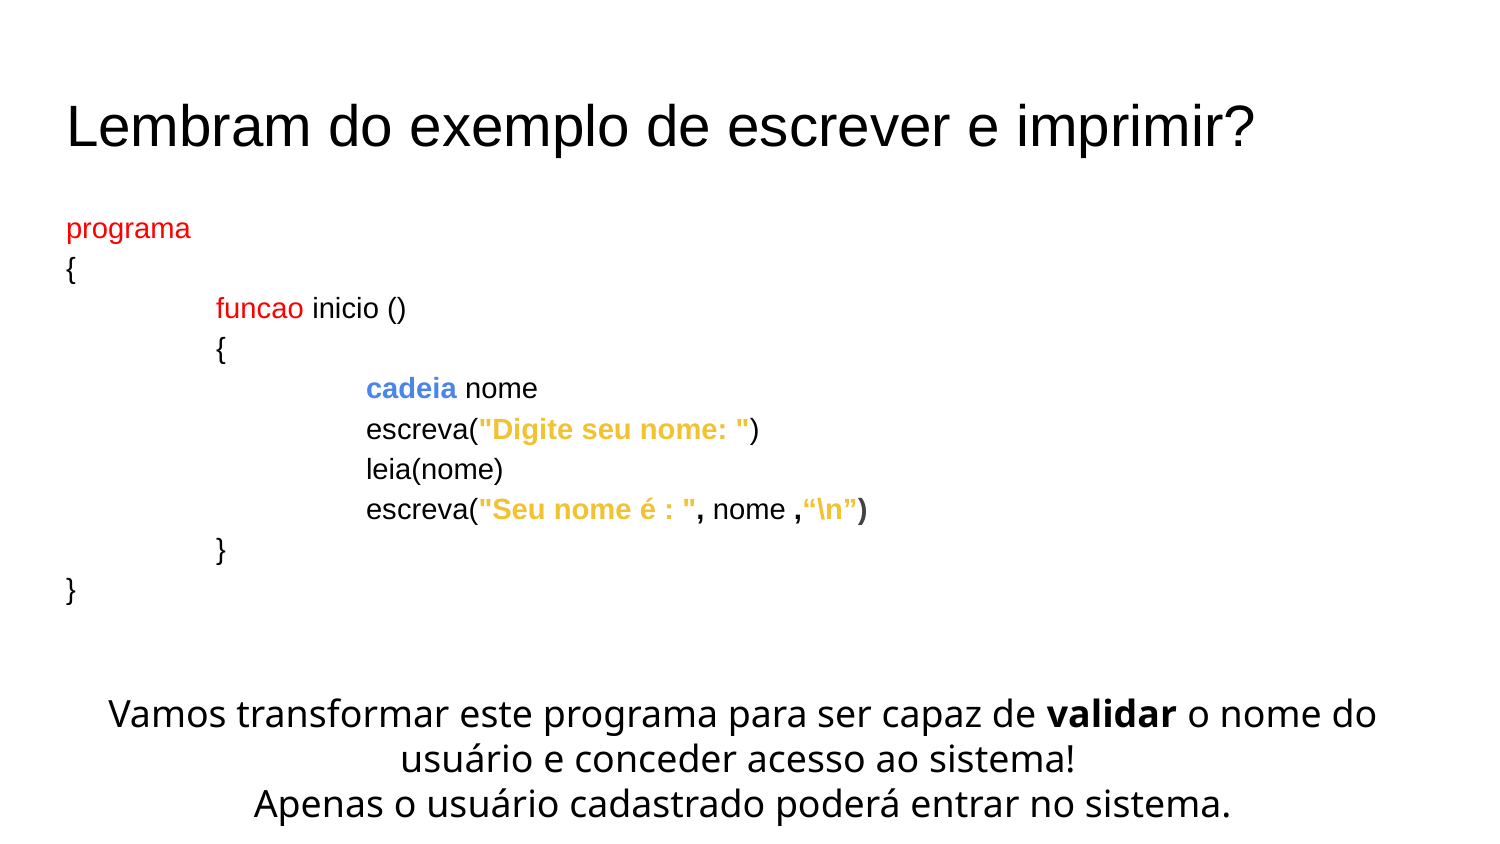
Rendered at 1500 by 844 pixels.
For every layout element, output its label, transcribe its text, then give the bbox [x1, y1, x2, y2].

title Lembram do exemplo de escrever e imprimir? [51, 72, 1449, 167]
text_box Vamos transformar este programa para ser capaz de validar o nome do usuário e conceder acesso ao sistema! Apenas o usuário cadastrado poderá entrar no sistema. [51, 675, 1435, 818]
list programa { funcao inicio () { cadeia nome escreva("Digite seu nome: ") leia(nome) escreva("Seu nome é : ", nome ,“\n”) } } [51, 189, 1449, 750]
